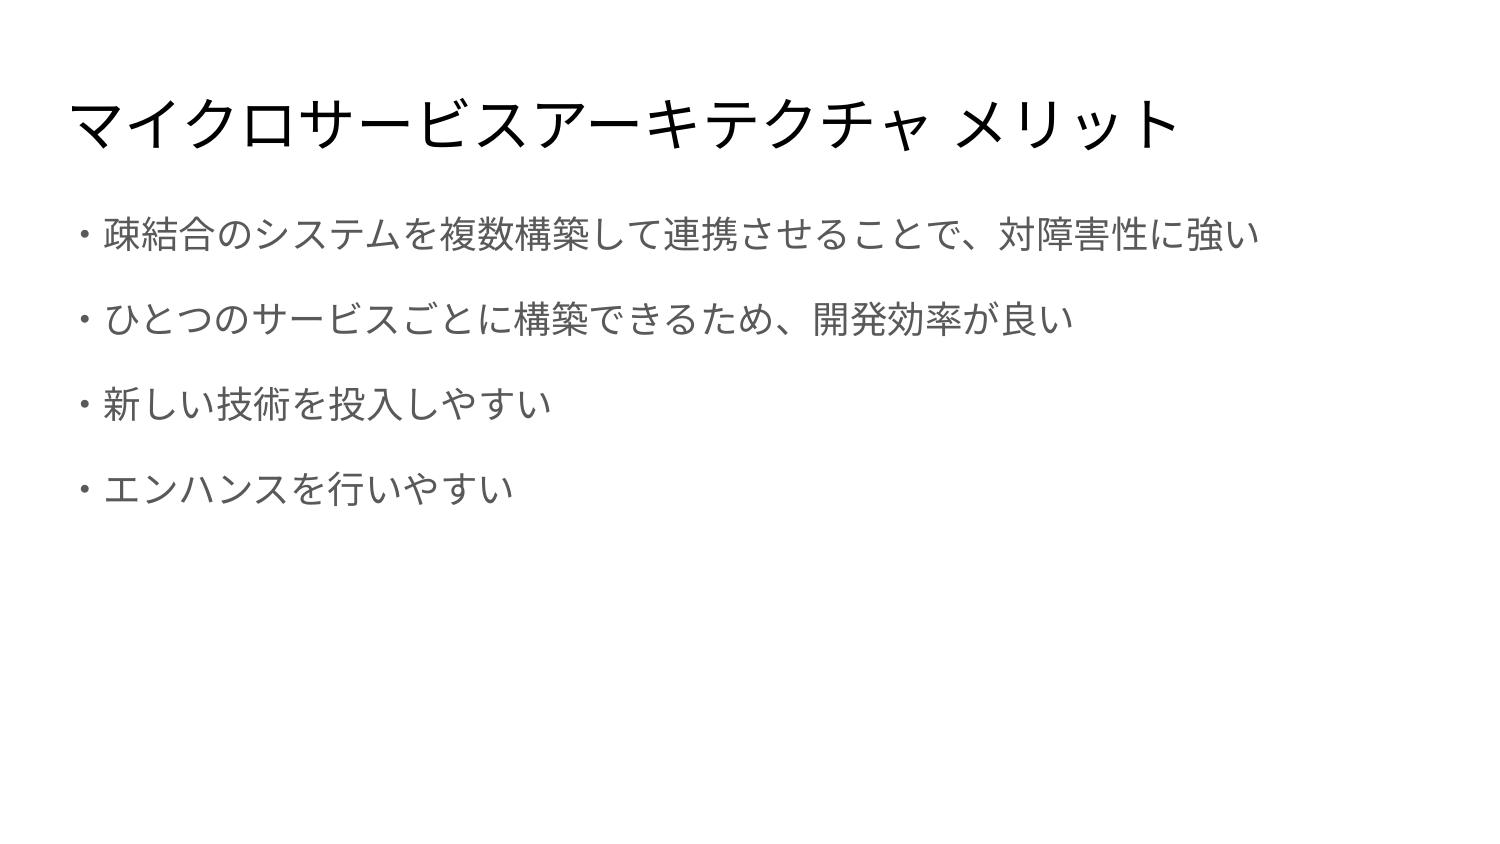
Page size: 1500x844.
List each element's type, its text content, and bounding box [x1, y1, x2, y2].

list ・疎結合のシステムを複数構築して連携させることで、対障害性に強い ・ひとつのサービスごとに構築できるため、開発効率が良い ・新しい技術を投入しやすい ・エンハンスを行いやすい [51, 189, 1449, 750]
title マイクロサービスアーキテクチャ メリット [51, 72, 1449, 167]
